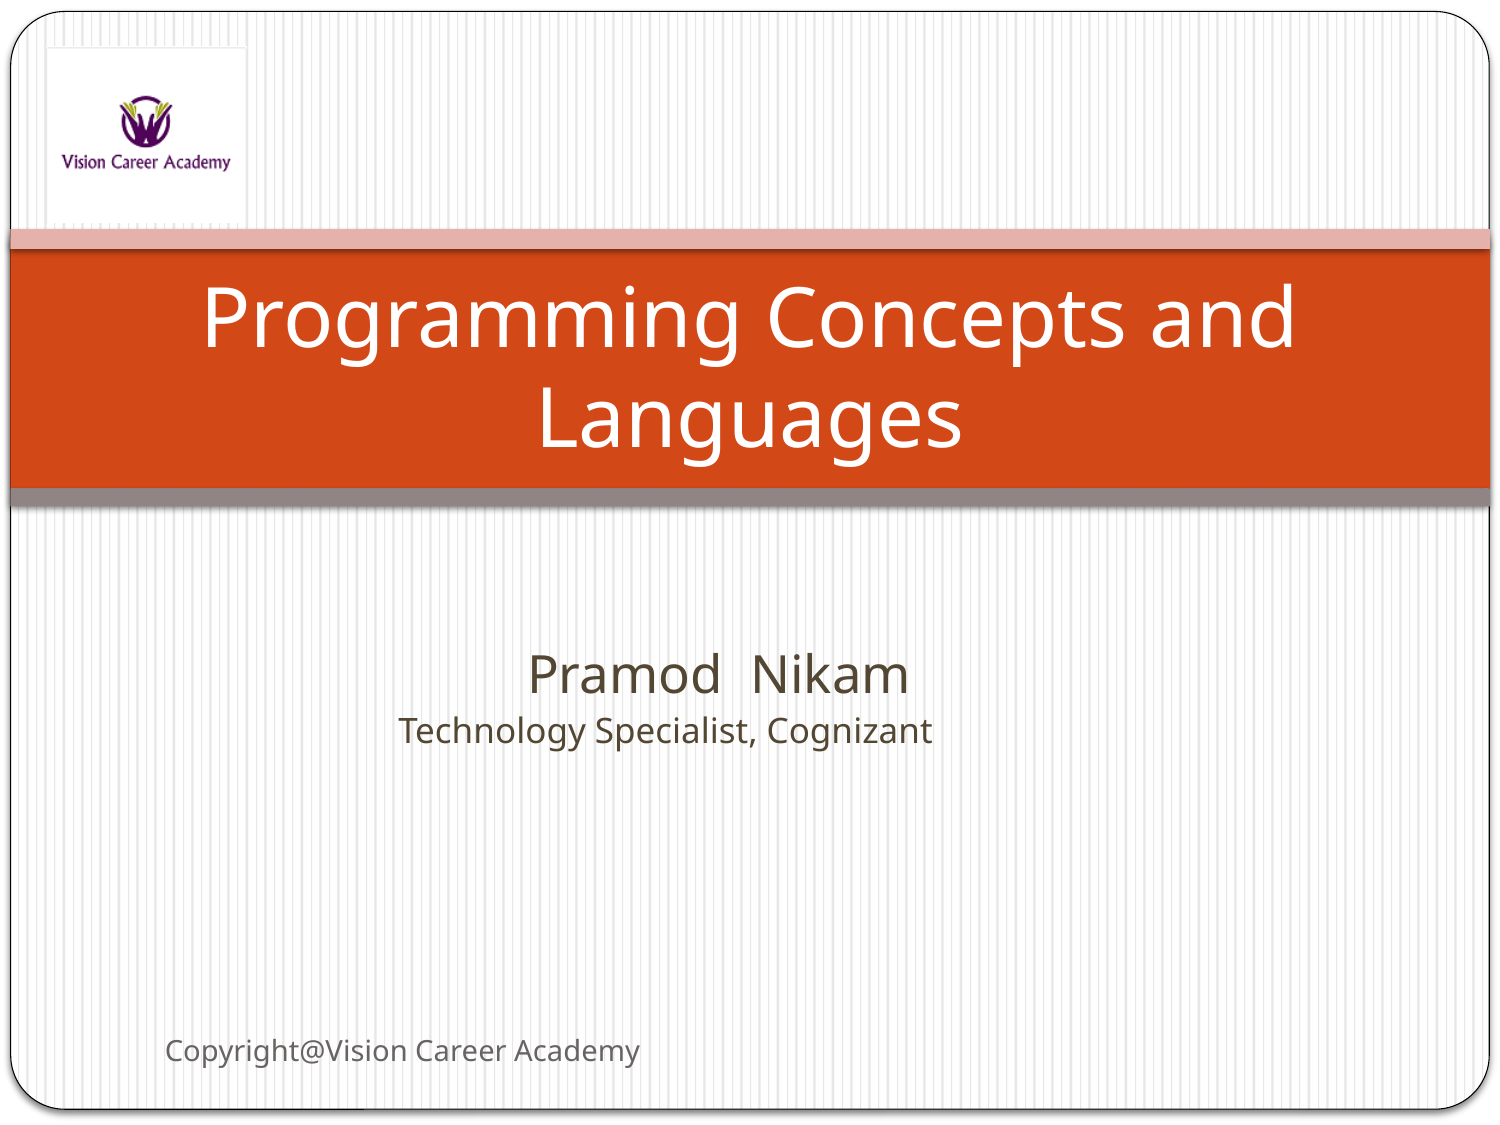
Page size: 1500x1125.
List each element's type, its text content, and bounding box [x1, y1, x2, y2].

picture [46, 46, 247, 223]
title Programming Concepts and Languages [75, 247, 1425, 489]
subtitle Pramod Nikam Technology Specialist, Cognizant [363, 632, 1075, 800]
footer Copyright@Vision Career Academy [150, 1012, 800, 1088]
